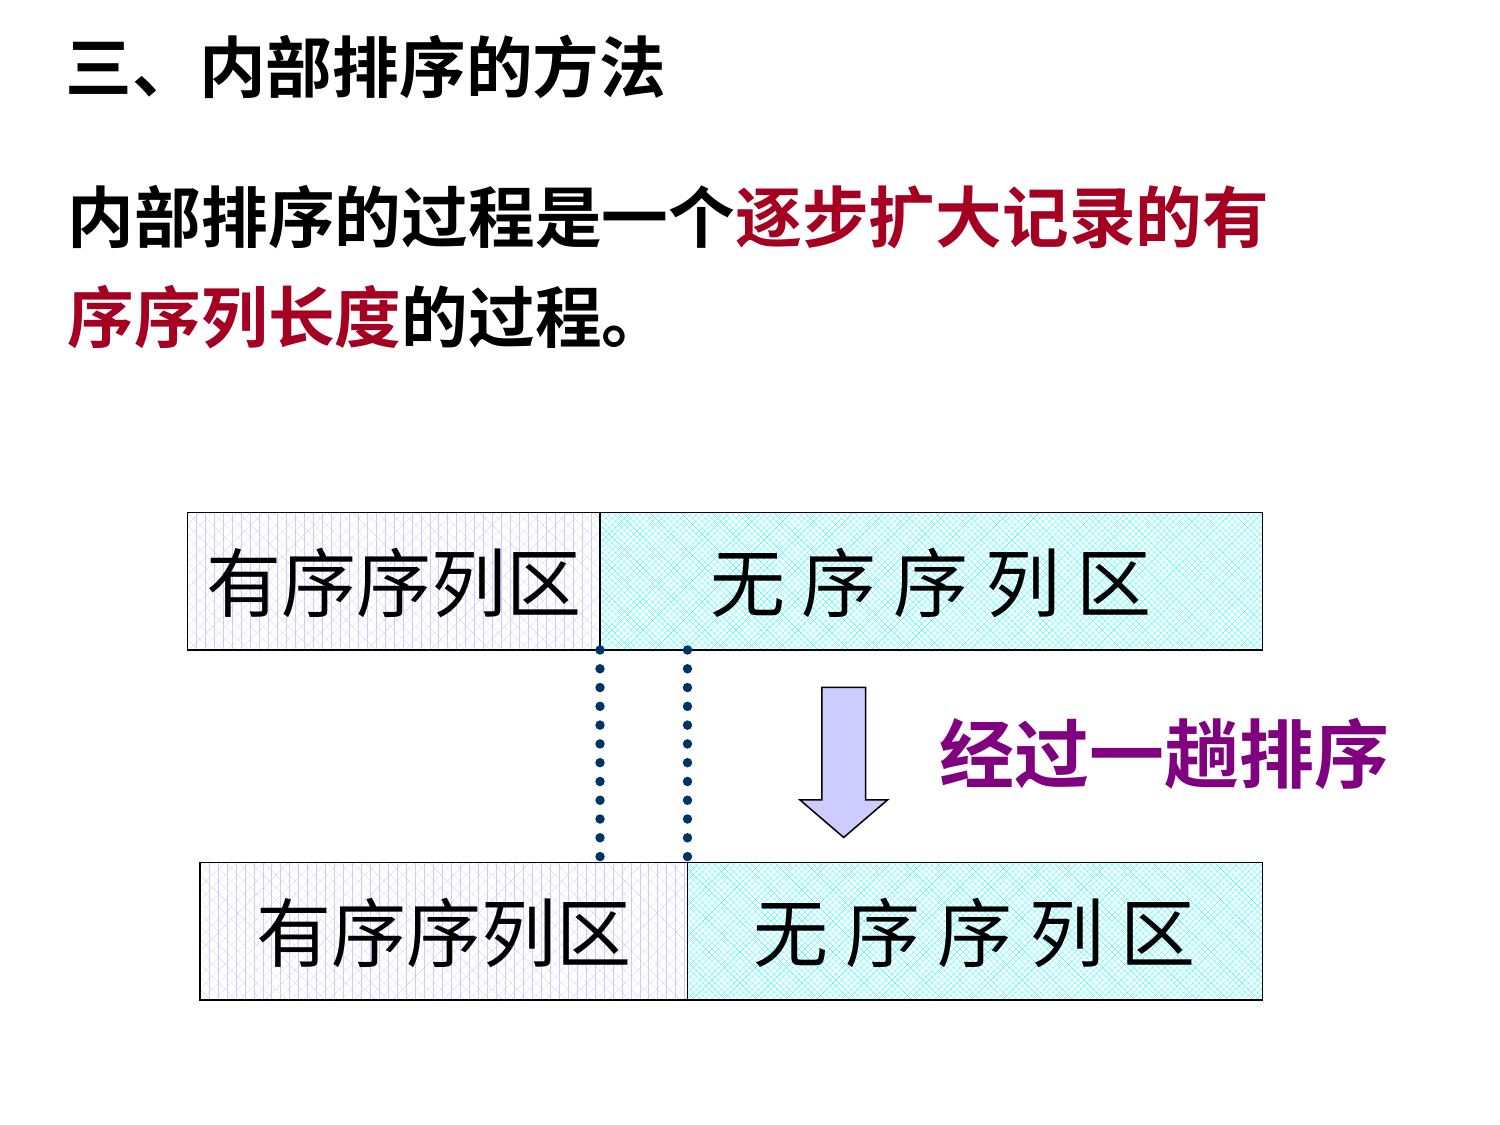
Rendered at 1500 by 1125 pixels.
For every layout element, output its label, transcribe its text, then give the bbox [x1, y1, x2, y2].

text_box [799, 687, 888, 838]
text_box 内部排序的过程是一个逐步扩大记录的有序序列长度的过程。 [53, 148, 1341, 364]
text_box 三、内部排序的方法 [51, 18, 682, 114]
text_box 经过一趟排序 [924, 699, 1500, 805]
text_box 有序序列区 [200, 862, 687, 1000]
text_box 无 序 序 列 区 [687, 862, 1263, 1000]
text_box 有序序列区 [187, 512, 599, 650]
text_box 无 序 序 列 区 [599, 512, 1263, 650]
